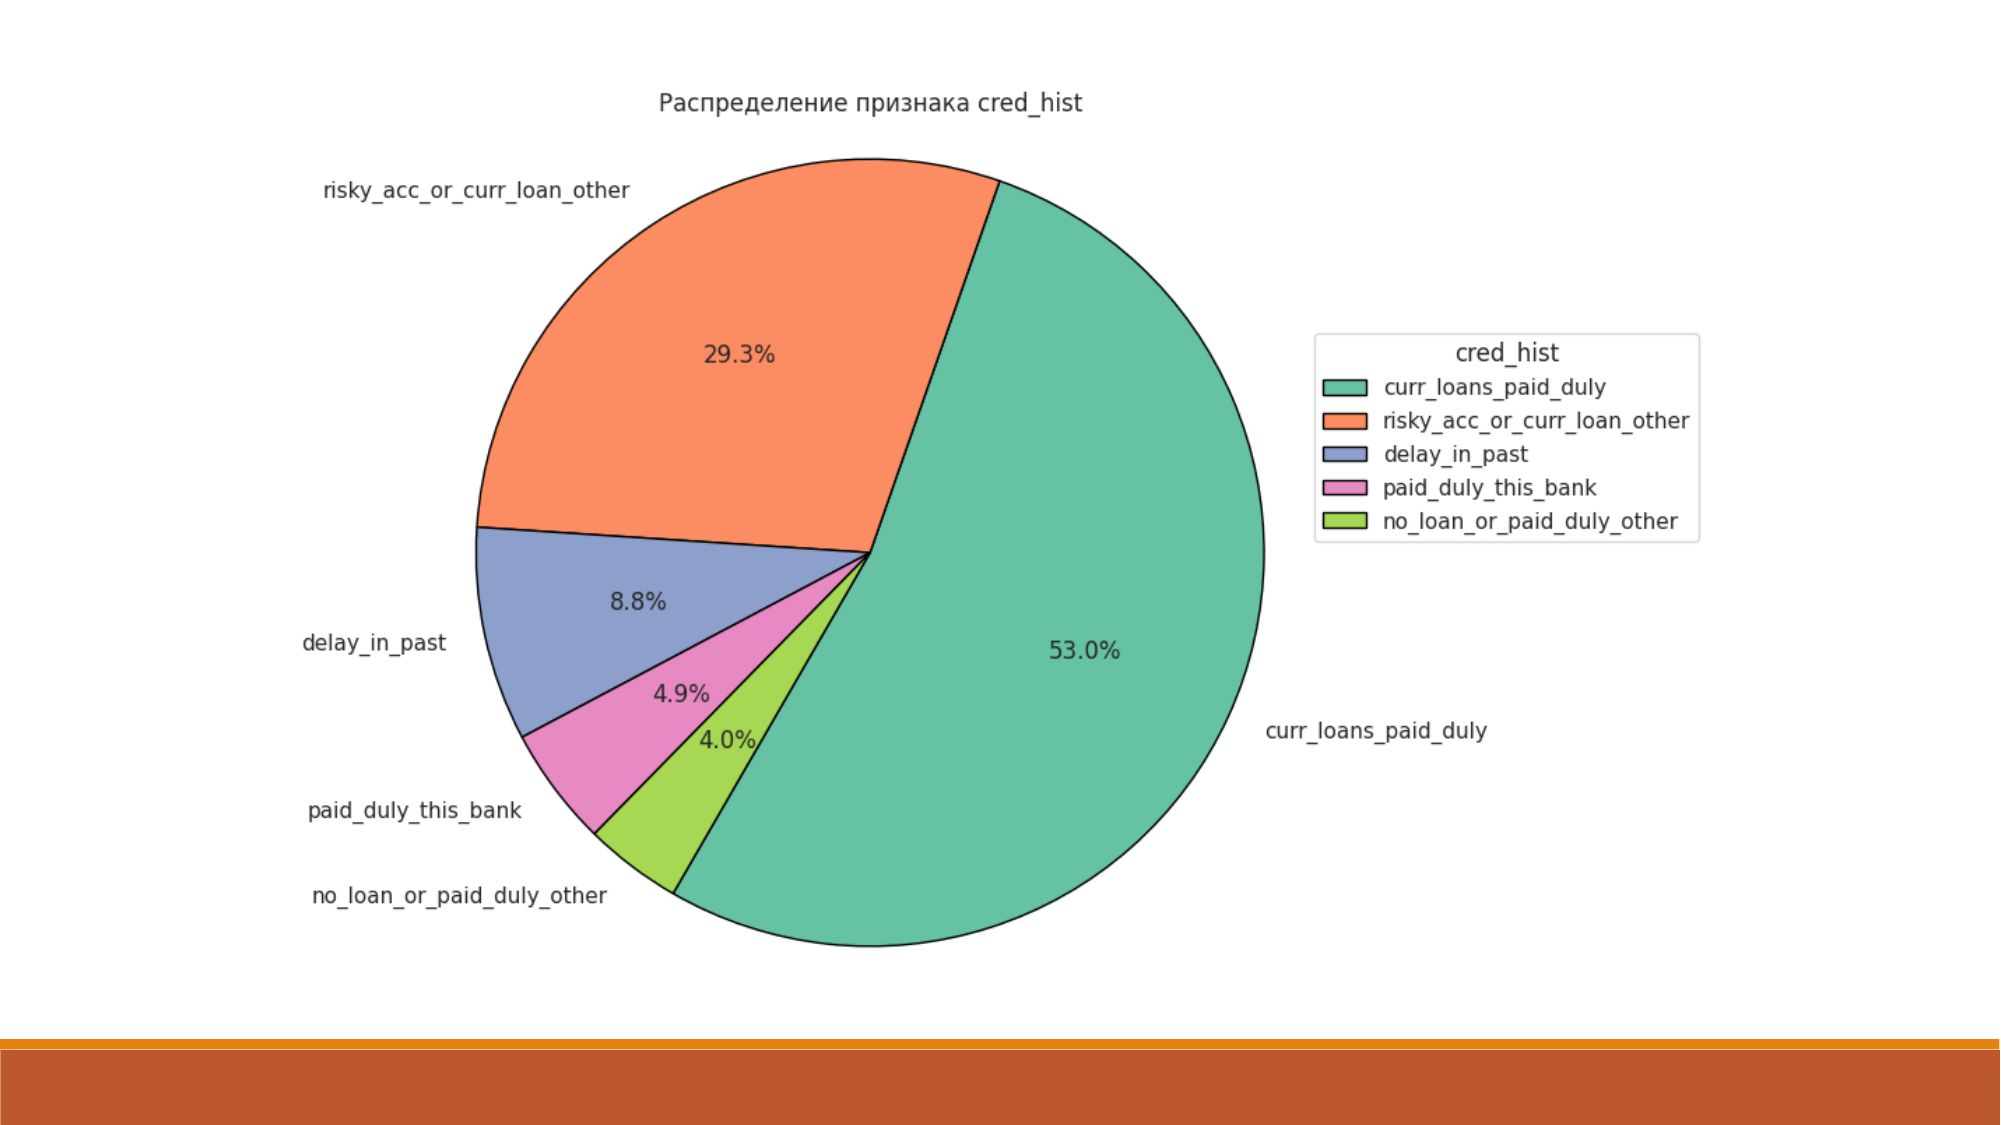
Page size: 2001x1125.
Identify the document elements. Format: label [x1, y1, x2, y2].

picture [287, 77, 1713, 998]
